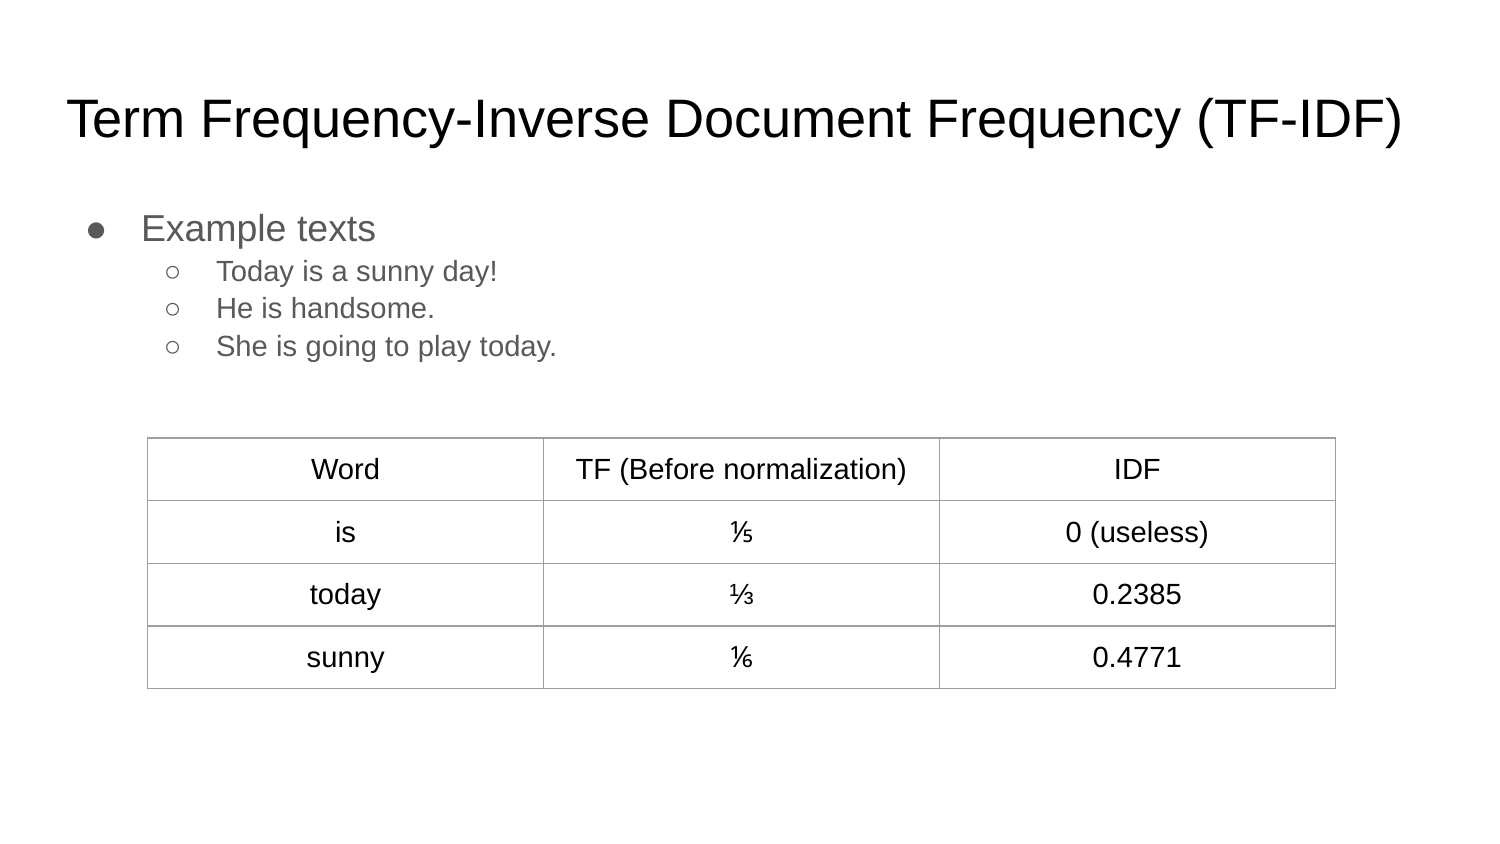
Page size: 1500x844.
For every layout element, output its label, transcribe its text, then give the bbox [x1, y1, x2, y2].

table_header TF (Before normalization) [544, 439, 939, 500]
list Example texts Today is a sunny day! He is handsome. She is going to play today. [51, 186, 1409, 747]
table_cell is [148, 501, 543, 563]
table_header Word [148, 439, 543, 500]
table_cell today [148, 564, 543, 625]
table_cell sunny [148, 627, 543, 688]
table_cell ⅕ [544, 501, 939, 563]
table_header IDF [940, 439, 1335, 500]
table_cell ⅓ [544, 564, 939, 625]
table_cell 0.2385 [940, 564, 1335, 625]
title Term Frequency-Inverse Document Frequency (TF-IDF) [51, 72, 1449, 167]
table_cell 0 (useless) [940, 501, 1335, 563]
table_cell ⅙ [544, 627, 939, 688]
table_cell 0.4771 [940, 627, 1335, 688]
